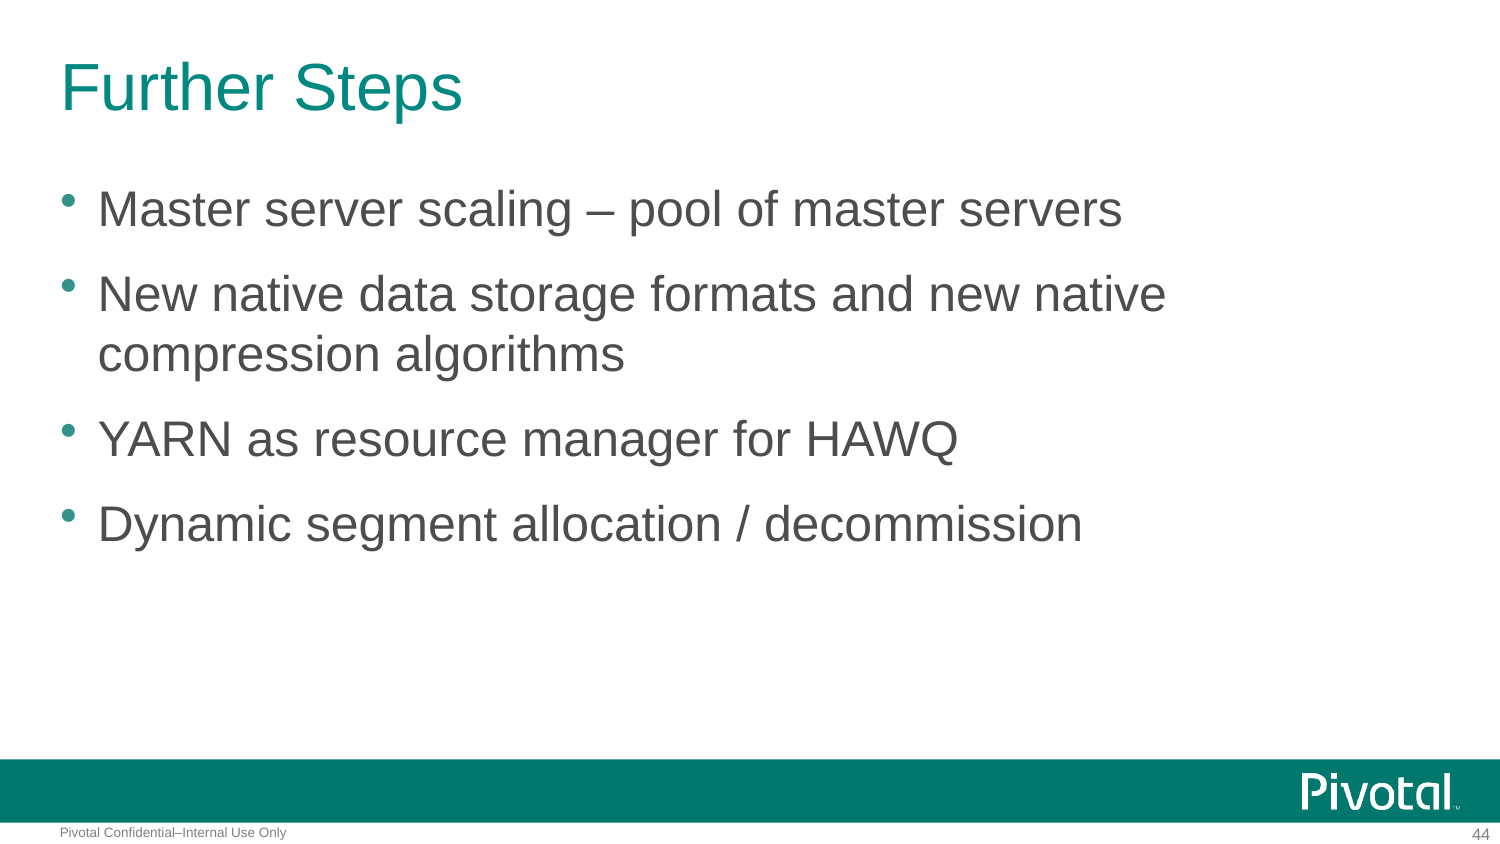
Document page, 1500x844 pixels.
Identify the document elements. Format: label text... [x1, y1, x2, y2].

list Master server scaling – pool of master servers New native data storage formats and new native compression algorithms YARN as resource manager for HAWQ Dynamic segment allocation / decommission [60, 176, 1440, 732]
title Further Steps [60, 53, 1440, 129]
picture [1302, 773, 1460, 810]
